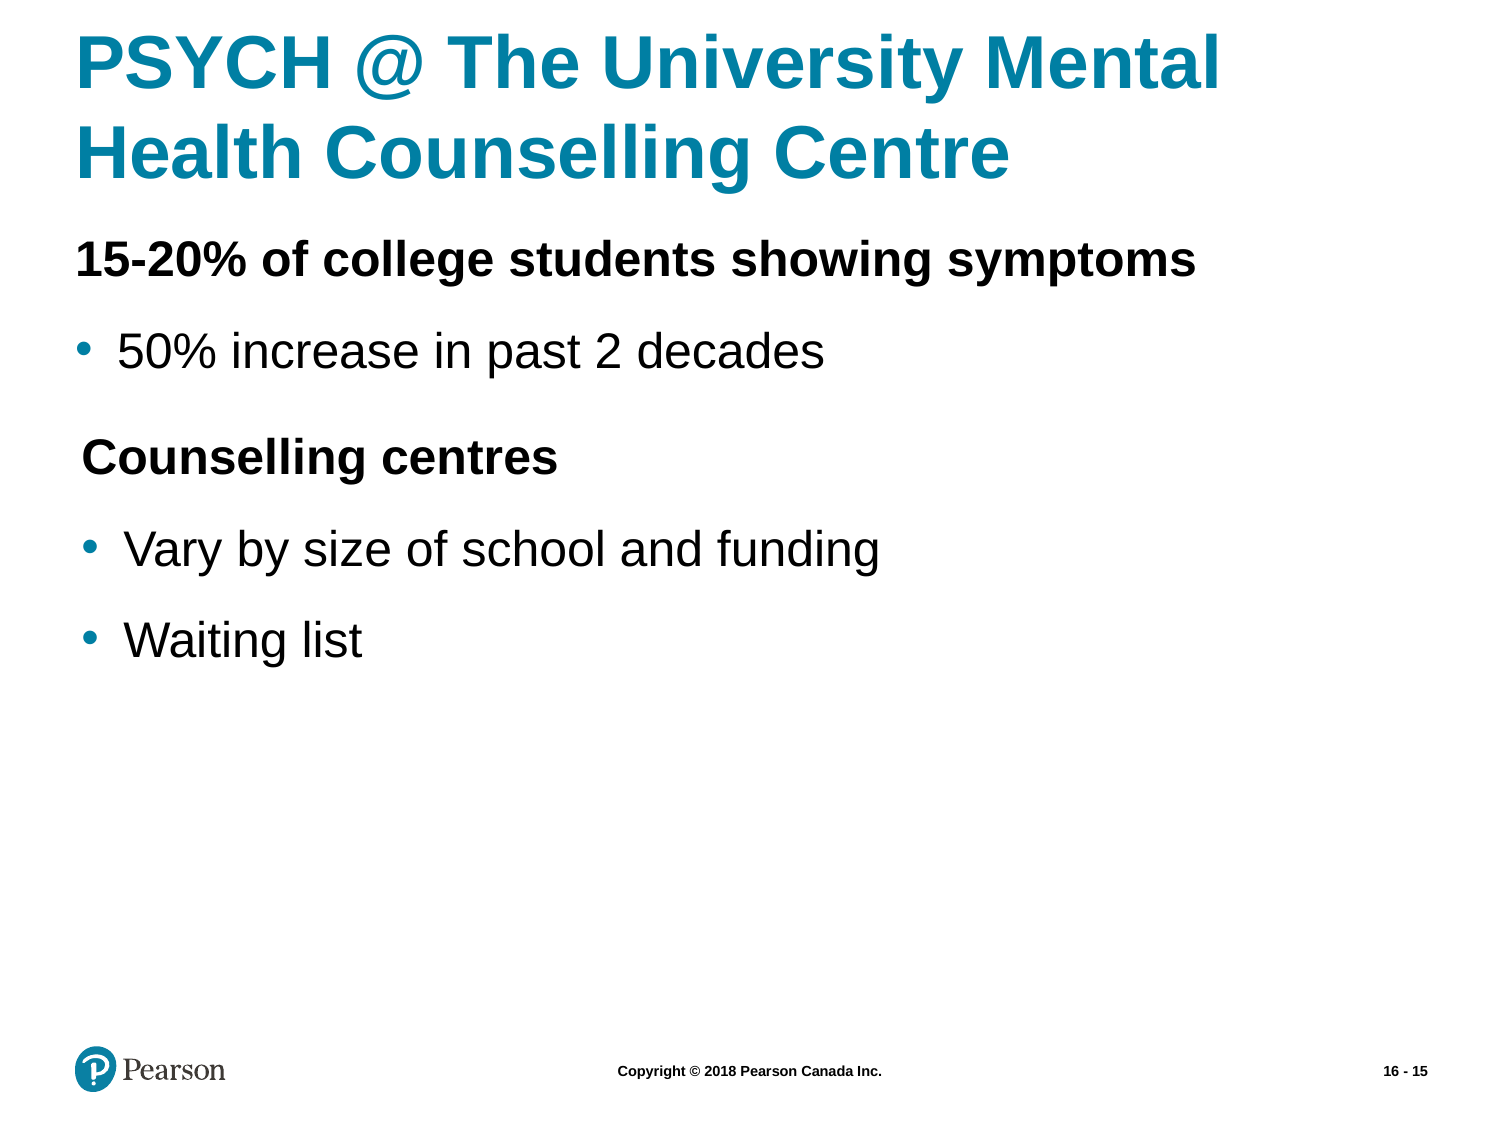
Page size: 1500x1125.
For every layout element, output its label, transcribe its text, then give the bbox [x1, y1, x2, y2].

list Counselling centres Vary by size of school and funding Waiting list [81, 425, 1419, 670]
title PSYCH @ The University Mental Health Counselling Centre [75, 6, 1425, 200]
list 15-20% of college students showing symptoms 50% increase in past 2 decades [75, 226, 1425, 380]
